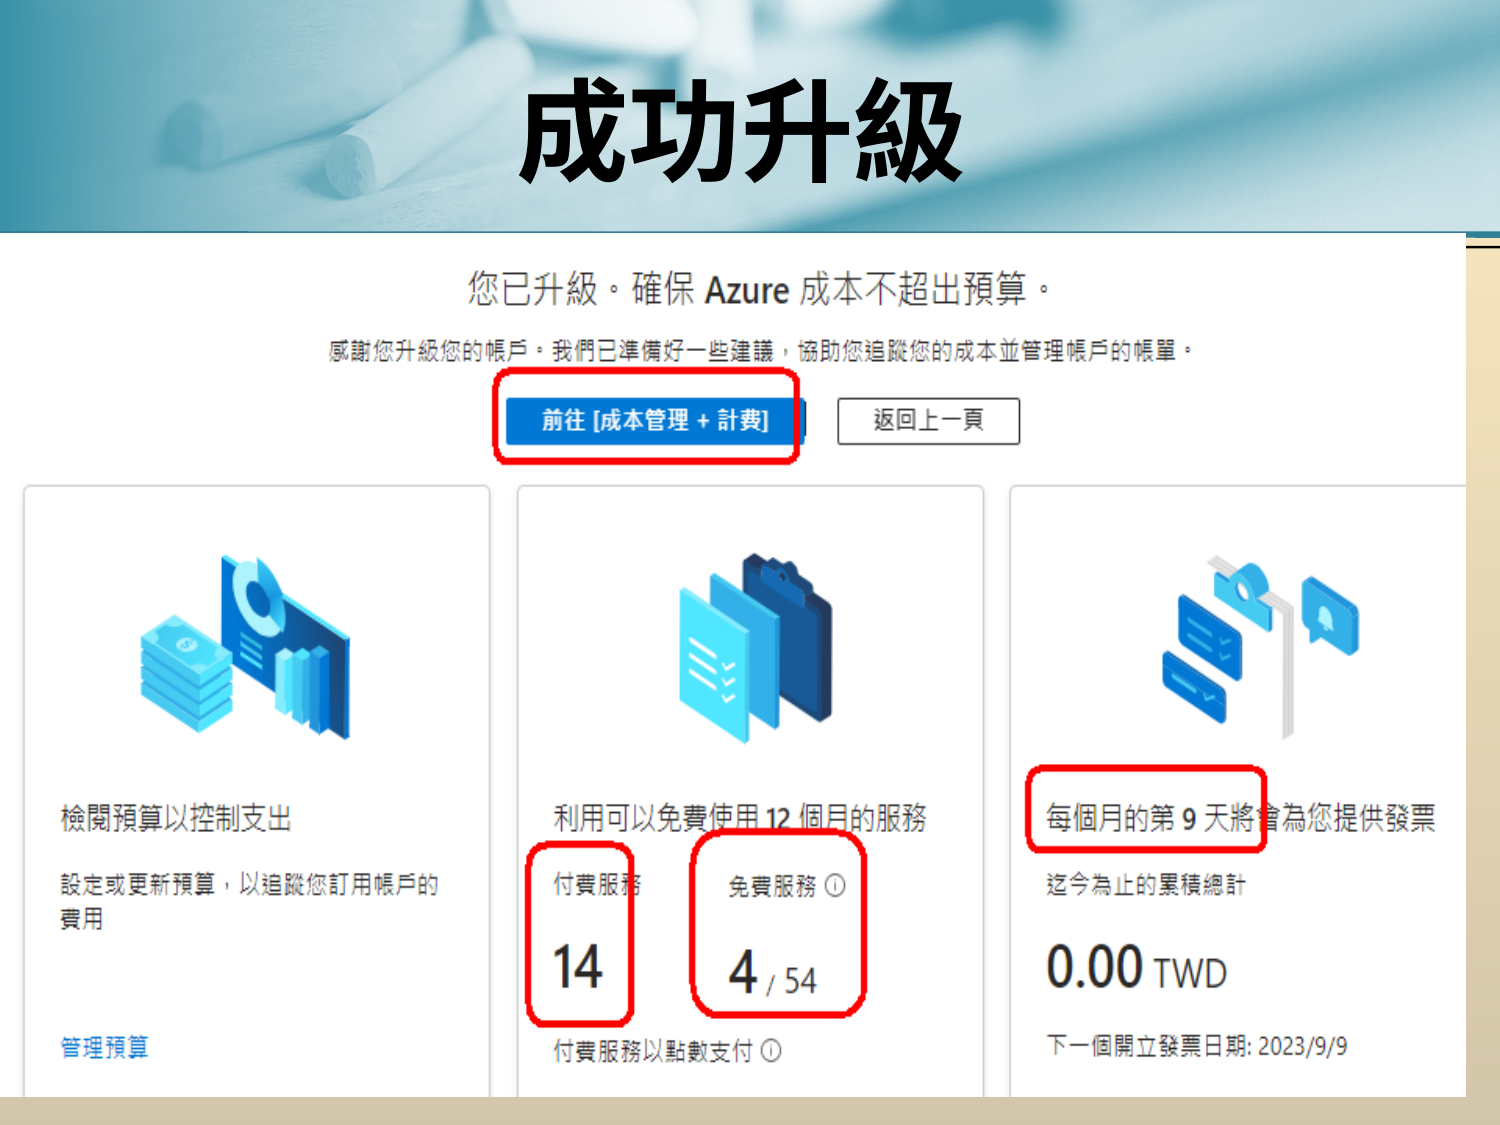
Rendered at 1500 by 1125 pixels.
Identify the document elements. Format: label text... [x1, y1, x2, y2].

title 成功升級 [0, 24, 1483, 233]
picture [0, 233, 1466, 1097]
